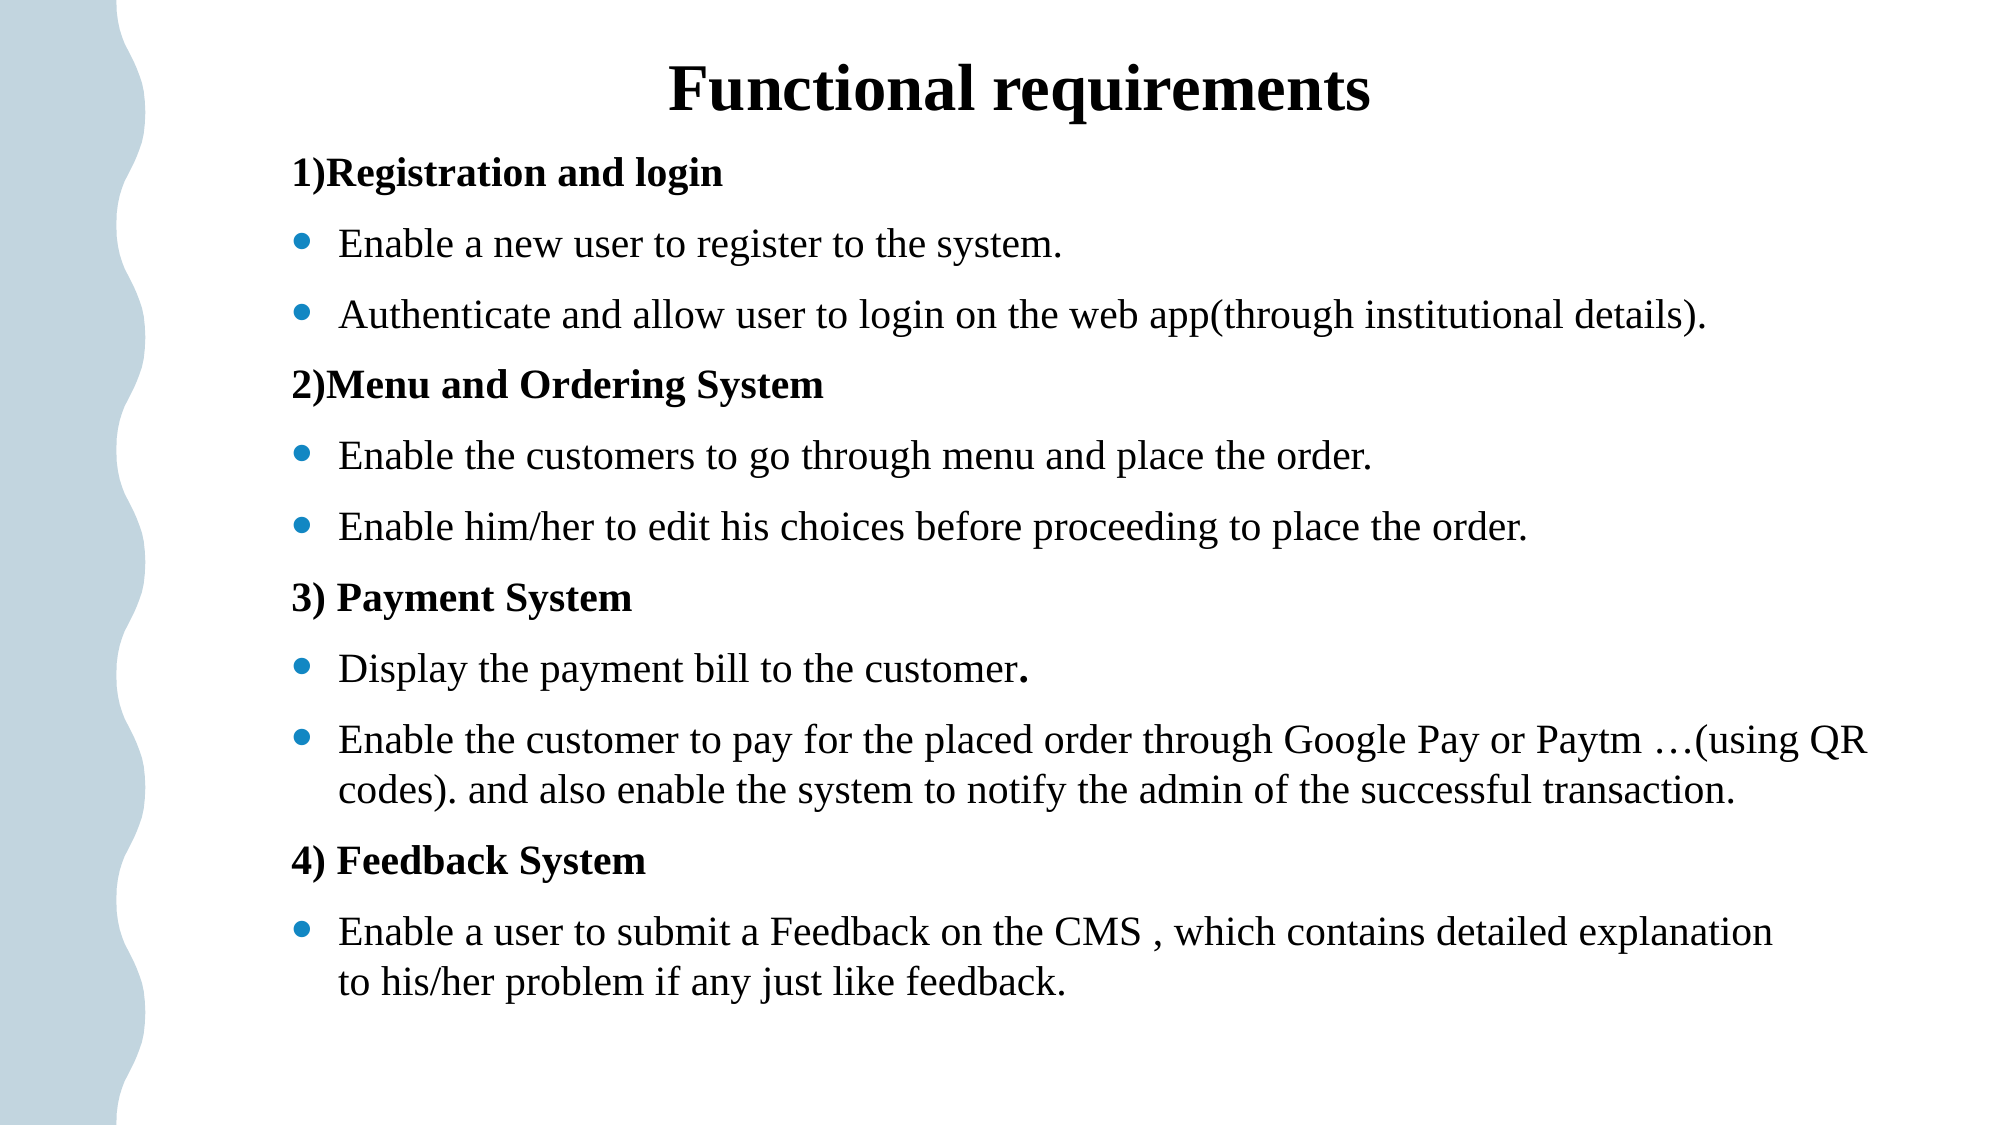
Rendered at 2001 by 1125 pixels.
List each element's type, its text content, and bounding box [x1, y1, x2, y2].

list Functional requirements 1)Registration and login Enable a new user to register to the system. Authenticate and allow user to login on the web app(through institutional details). 2)Menu and Ordering System Enable the customers to go through menu and place the order. Enable him/her to edit his choices before proceeding to place the order. 3) Payment System Display the payment bill to the customer. Enable the customer to pay for the placed order through Google Pay or Paytm …(using QR codes). and also enable the system to notify the admin of the successful transaction. 4) Feedback System Enable a user to submit a Feedback on the CMS , which contains detailed explanation to his/her problem if any just like feedback. [276, 392, 1946, 655]
text_box [146, 0, 2000, 1125]
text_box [0, 0, 146, 1125]
